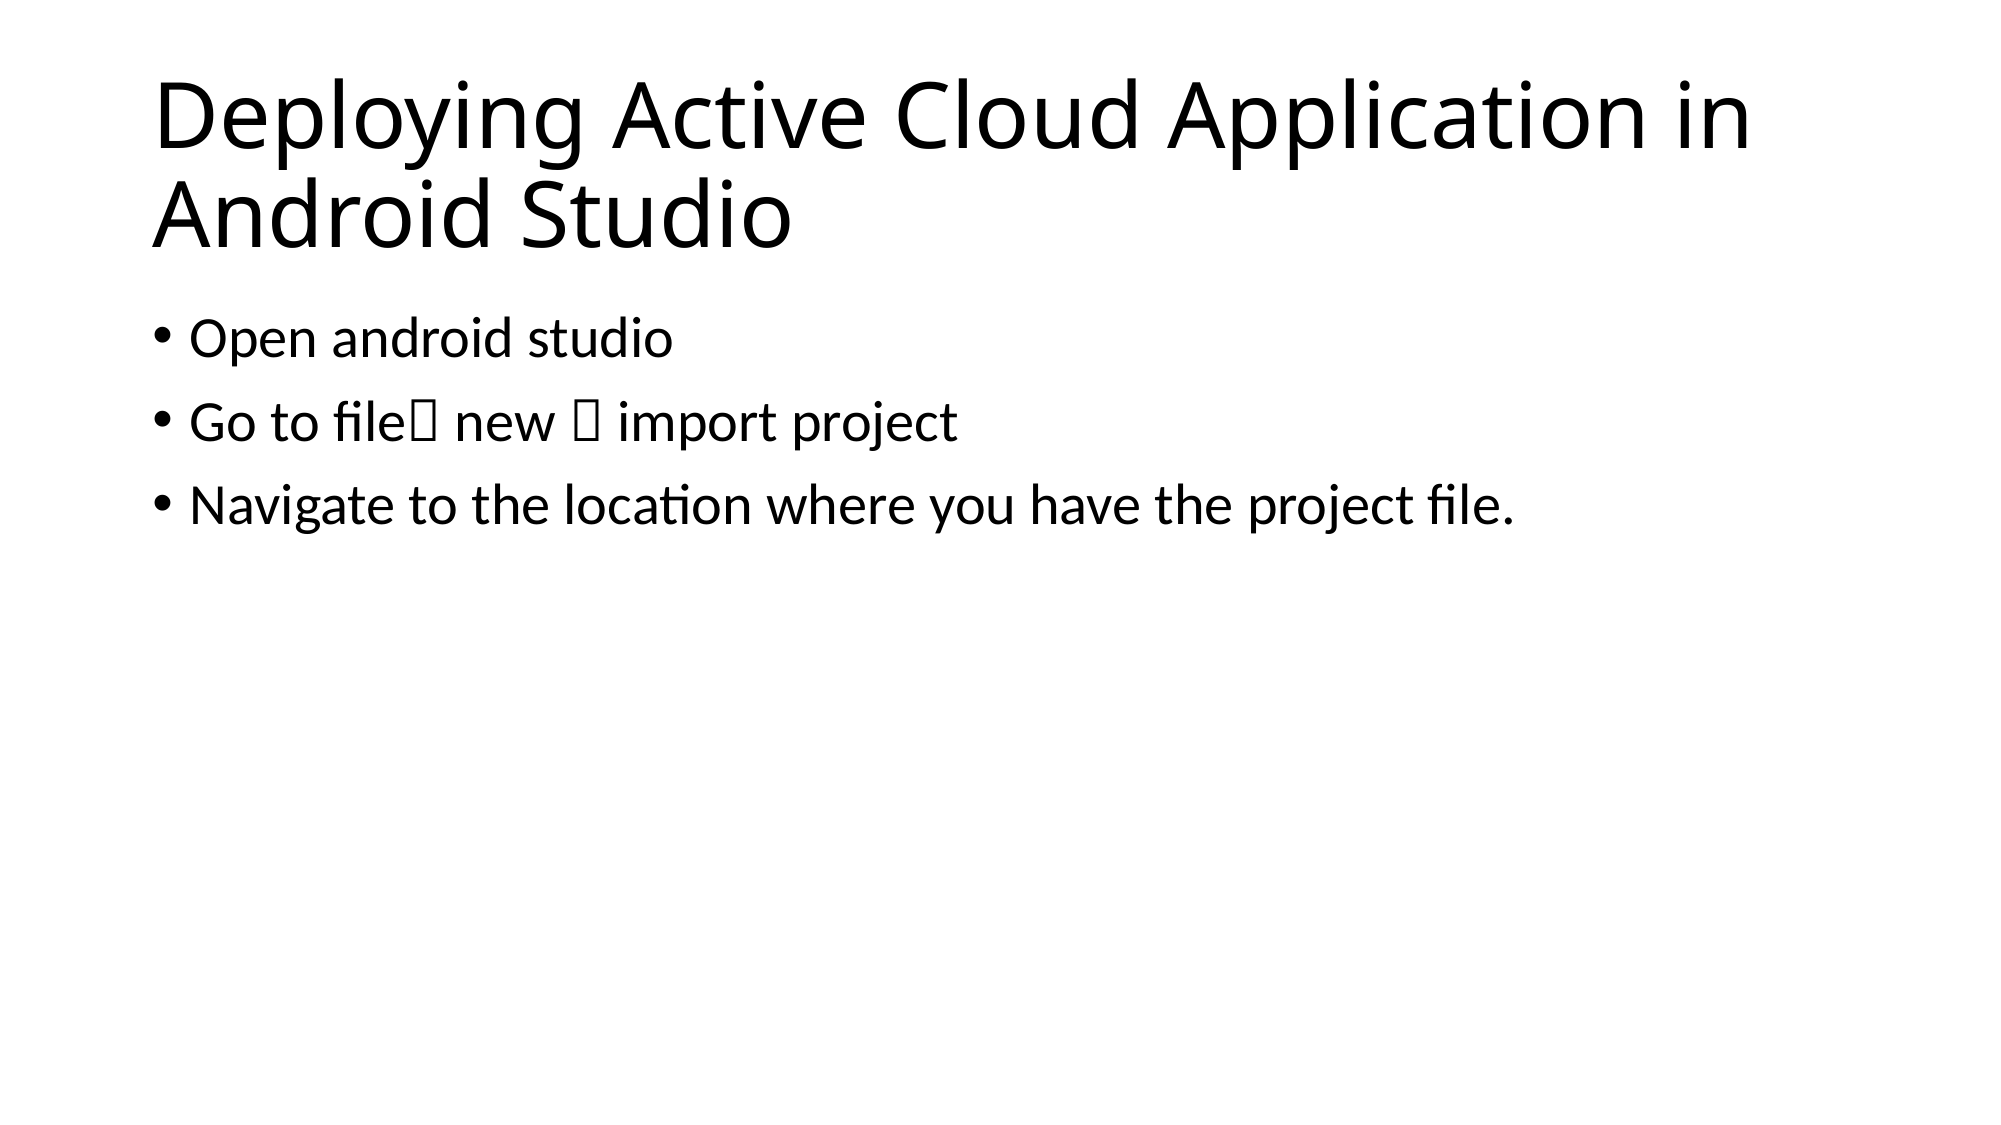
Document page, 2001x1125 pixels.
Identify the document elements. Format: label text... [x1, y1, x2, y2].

title Deploying Active Cloud Application in Android Studio [137, 59, 1863, 278]
list Open android studio Go to file new  import project Navigate to the location where you have the project file. [137, 299, 1863, 1014]
